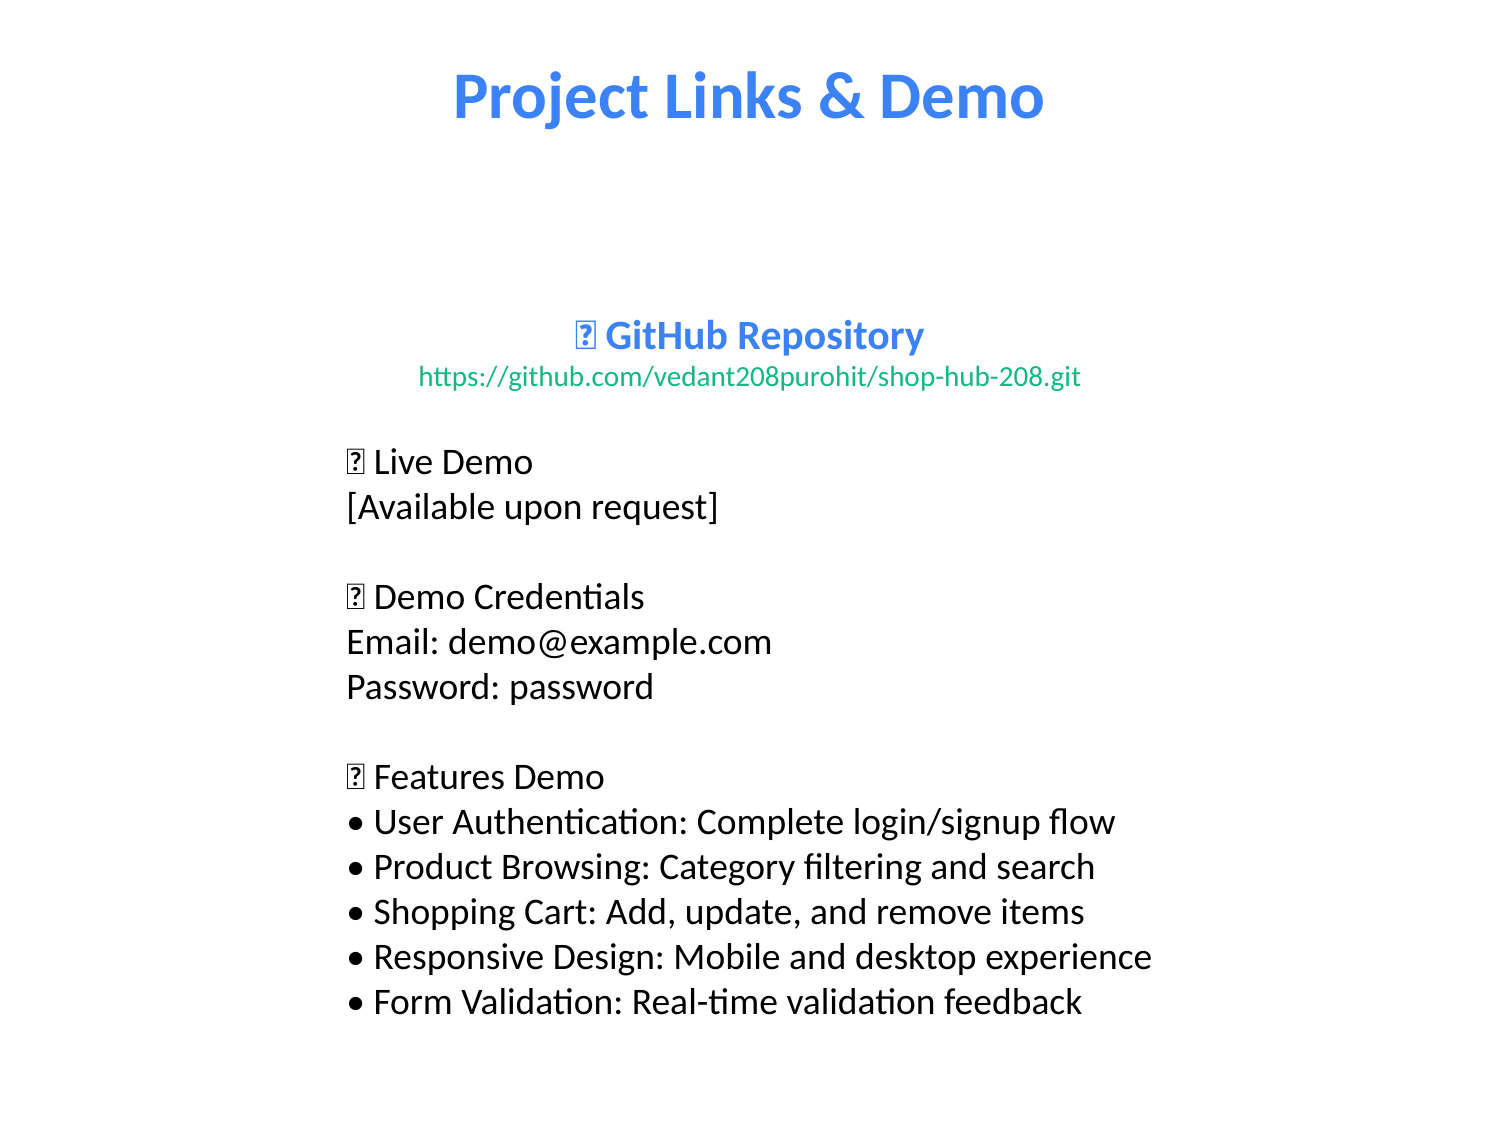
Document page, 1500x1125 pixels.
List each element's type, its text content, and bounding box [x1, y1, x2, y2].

text_box 🔗 GitHub Repository https://github.com/vedant208purohit/shop-hub-208.git 🌐 Live Demo [Available upon request] 👤 Demo Credentials Email: demo@example.com Password: password 📱 Features Demo • User Authentication: Complete login/signup flow • Product Browsing: Category filtering and search • Shopping Cart: Add, update, and remove items • Responsive Design: Mobile and desktop experience • Form Validation: Real-time validation feedback [331, 299, 1169, 1030]
text_box Project Links & Demo [438, 44, 1062, 140]
